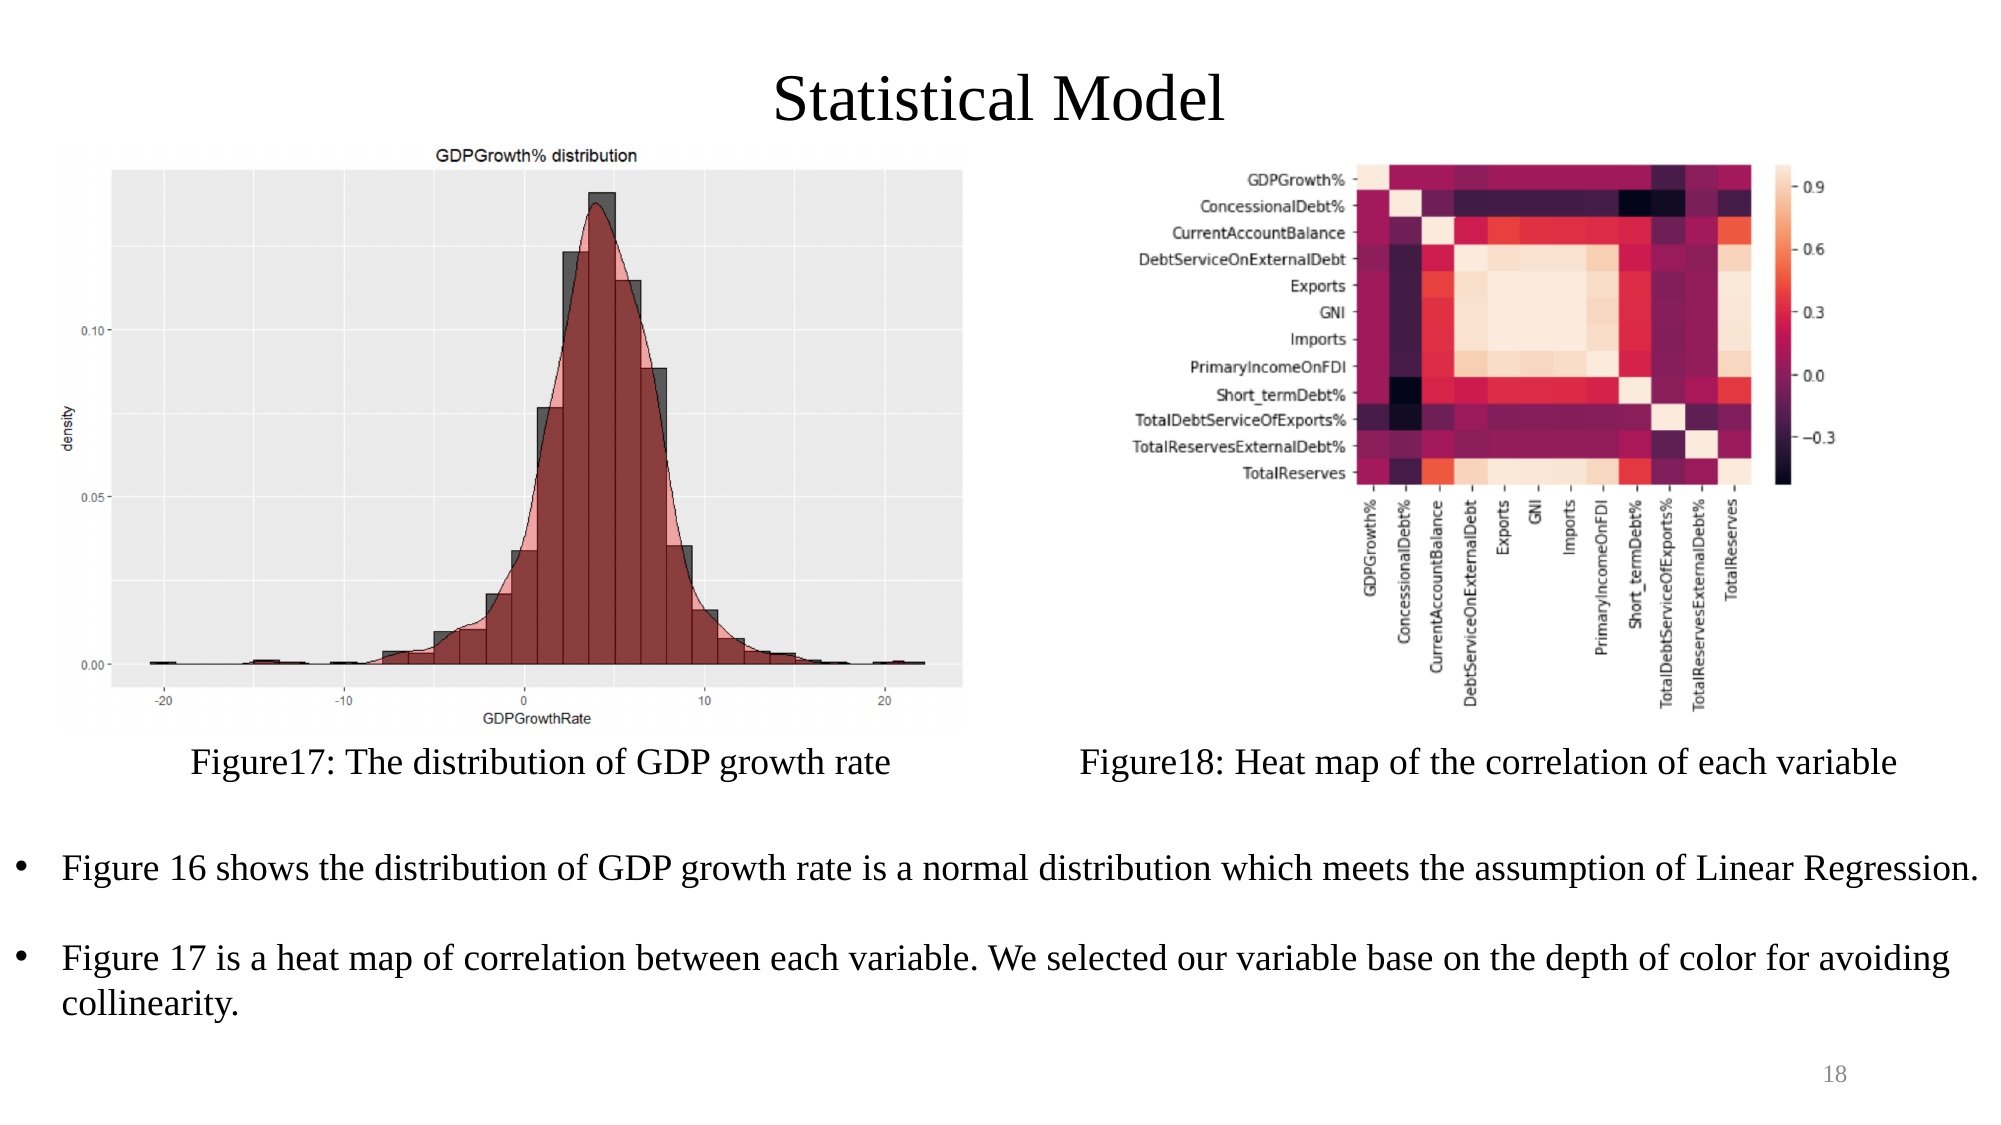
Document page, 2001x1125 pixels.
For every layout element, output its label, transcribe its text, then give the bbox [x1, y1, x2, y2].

slide_number 18 [1412, 1042, 1863, 1103]
text_box Figure18: Heat map of the correlation of each variable [1021, 729, 1957, 790]
picture [1116, 142, 1877, 730]
text_box Statistical Model [147, 46, 1853, 142]
text_box Figure 16 shows the distribution of GDP growth rate is a normal distribution which meets the assumption of Linear Regression. Figure 17 is a heat map of correlation between each variable. We selected our variable base on the depth of color for avoiding collinearity. [0, 835, 2000, 1031]
picture [60, 142, 964, 730]
text_box Figure17: The distribution of GDP growth rate [73, 729, 1009, 790]
